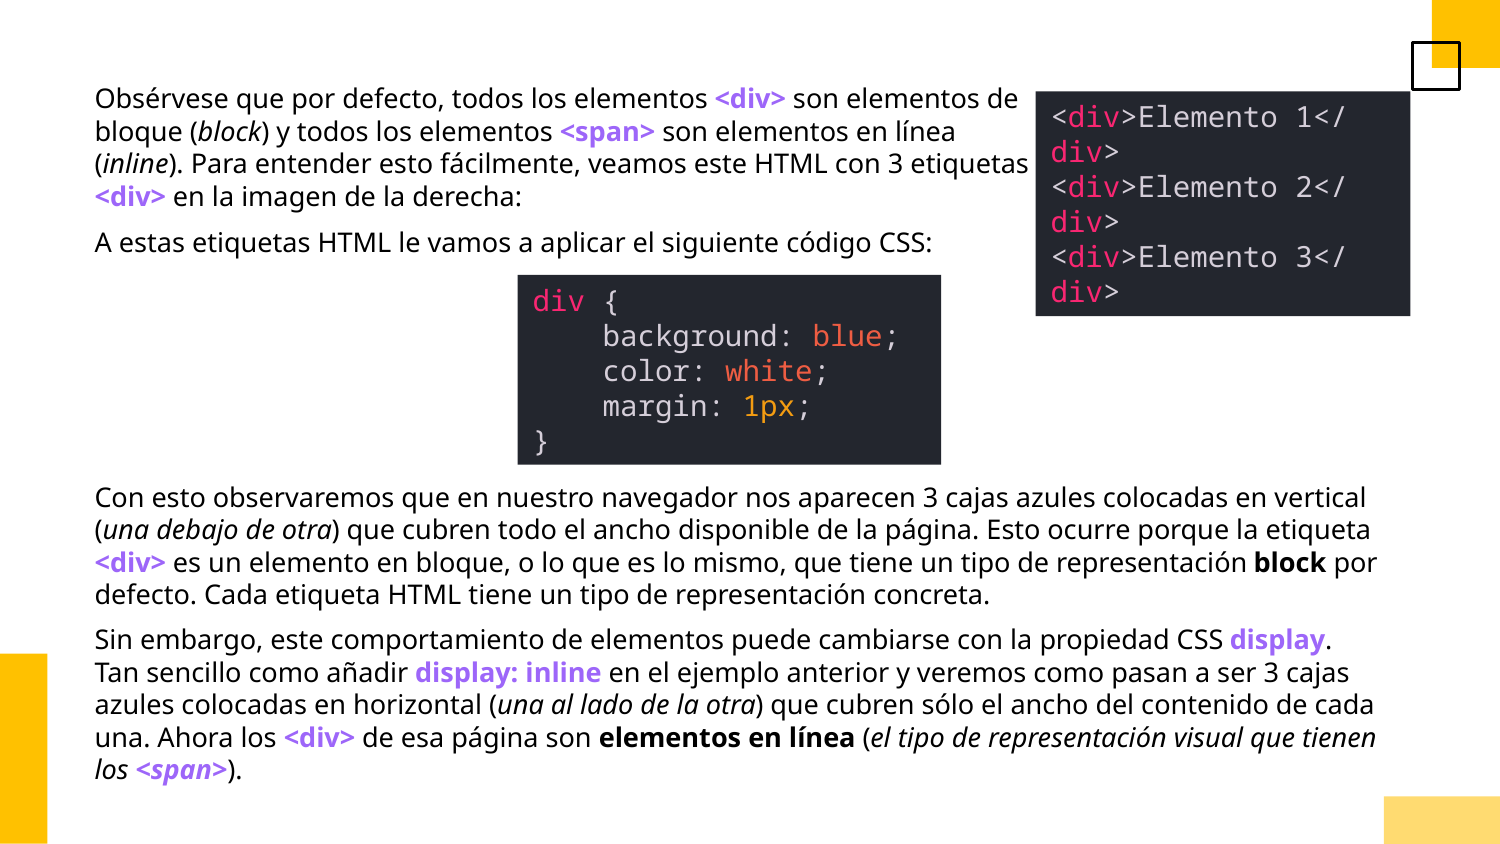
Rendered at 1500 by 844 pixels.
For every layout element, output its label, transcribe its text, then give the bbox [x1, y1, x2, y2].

text_box A estas etiquetas HTML le vamos a aplicar el siguiente código CSS: [60, 210, 1398, 271]
text_box div { background: blue; color: white; margin: 1px; } [517, 274, 942, 465]
text_box Con esto observaremos que en nuestro navegador nos aparecen 3 cajas azules colocadas en vertical (una debajo de otra) que cubren todo el ancho disponible de la página. Esto ocurre porque la etiqueta <div> es un elemento en bloque, o lo que es lo mismo, que tiene un tipo de representación block por defecto. Cada etiqueta HTML tiene un tipo de representación concreta. Sin embargo, este comportamiento de elementos puede cambiarse con la propiedad CSS display. Tan sencillo como añadir display: inline en el ejemplo anterior y veremos como pasan a ser 3 cajas azules colocadas en horizontal (una al lado de la otra) que cubren sólo el ancho del contenido de cada una. Ahora los <div> de esa página son elementos en línea (el tipo de representación visual que tienen los <span>). [60, 465, 1398, 566]
text_box Obsérvese que por defecto, todos los elementos <div> son elementos de bloque (block) y todos los elementos <span> son elementos en línea (inline). Para entender esto fácilmente, veamos este HTML con 3 etiquetas <div> en la imagen de la derecha: [60, 66, 1063, 167]
text_box <div>Elemento 1</div> <div>Elemento 2</div> <div>Elemento 3</div> [1035, 91, 1411, 317]
